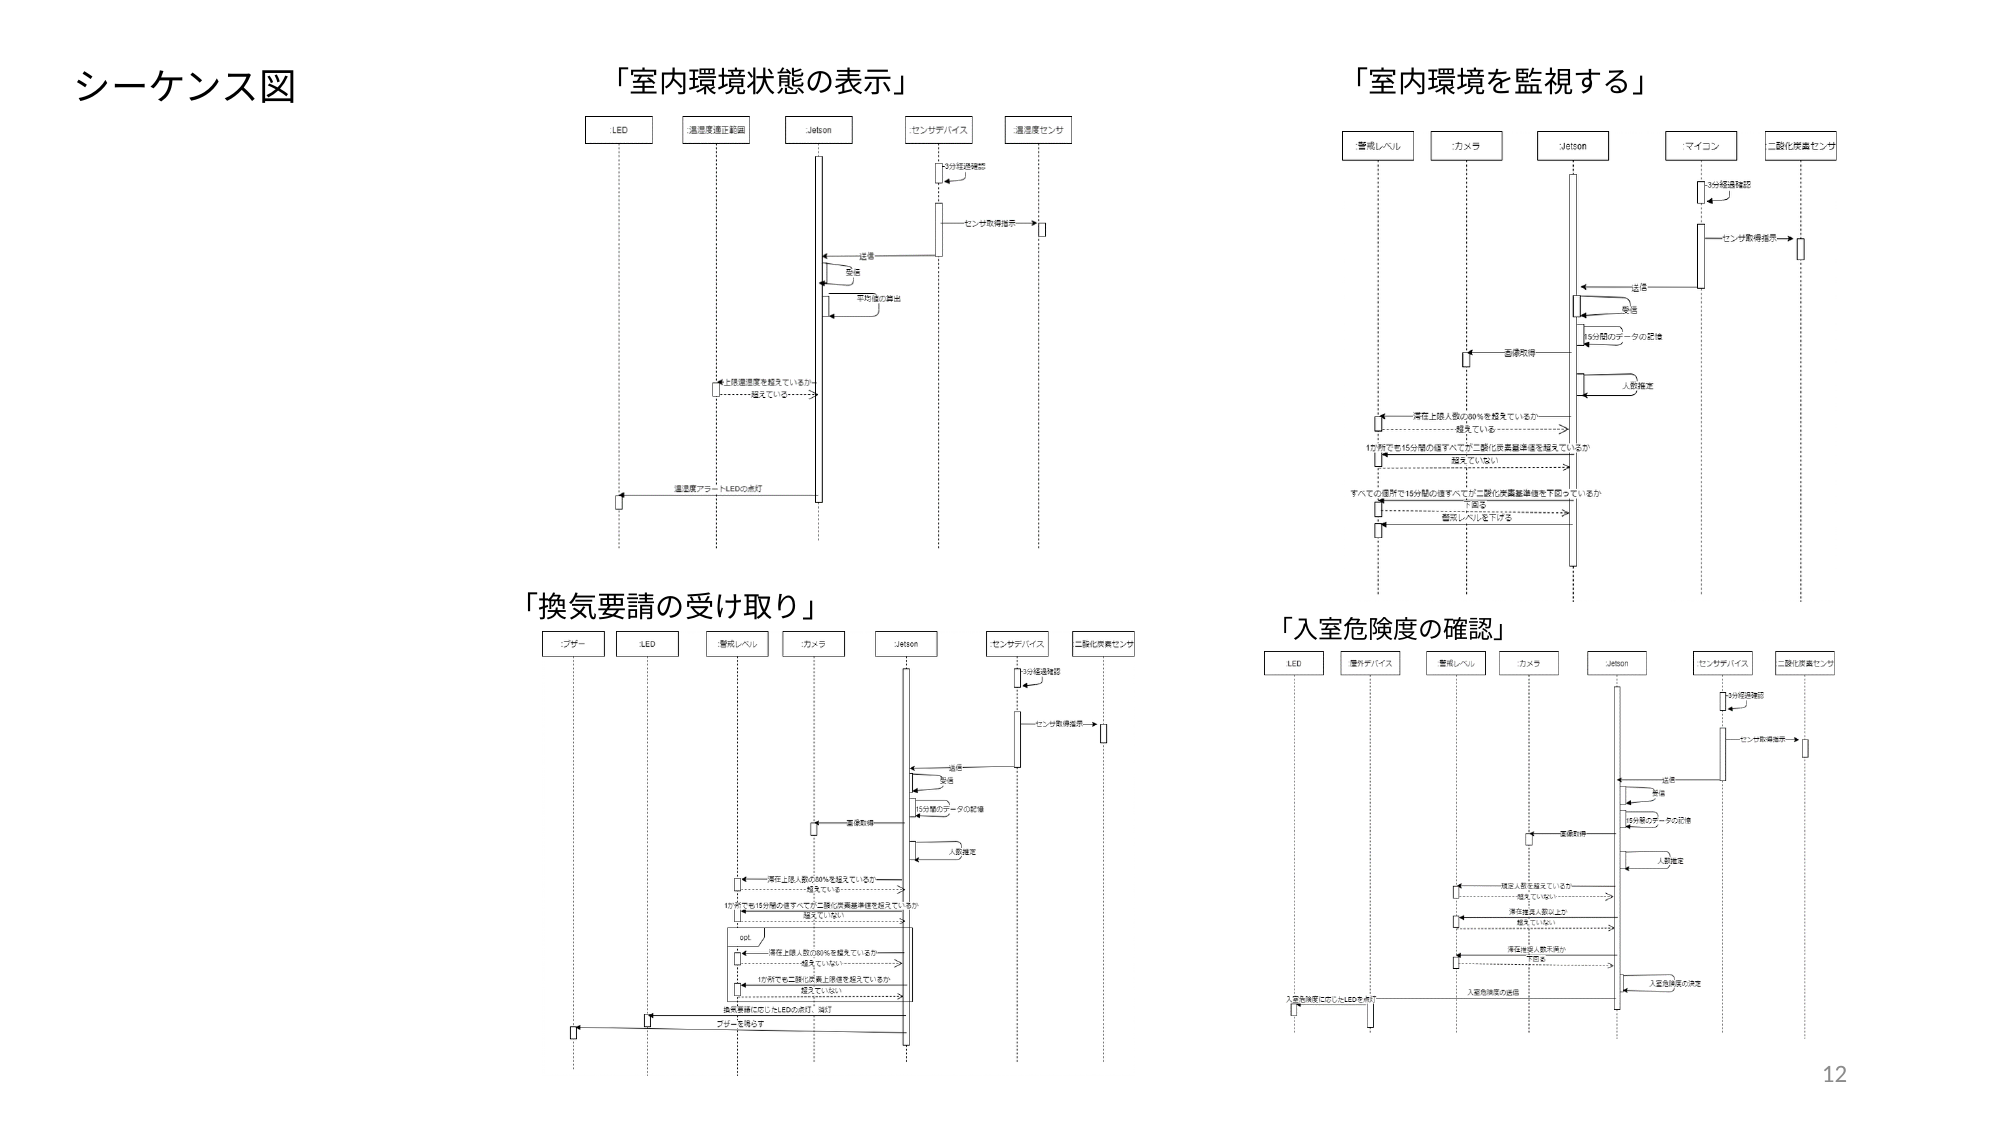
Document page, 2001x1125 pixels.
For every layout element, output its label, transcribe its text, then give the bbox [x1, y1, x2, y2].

text_box 「入室危険度の確認​」 [1253, 605, 1534, 651]
picture [541, 631, 1135, 1076]
picture [1342, 131, 1837, 602]
text_box 「換気要請の受け取り​」 [495, 580, 847, 631]
text_box 「室内環境を監視する​」 [1324, 55, 1677, 106]
text_box シーケンス図 [58, 55, 586, 116]
slide_number 12 [1412, 1042, 1863, 1103]
picture [585, 116, 1072, 549]
picture [1264, 651, 1835, 1039]
text_box 「室内環境状態の表示」 [585, 55, 1155, 106]
